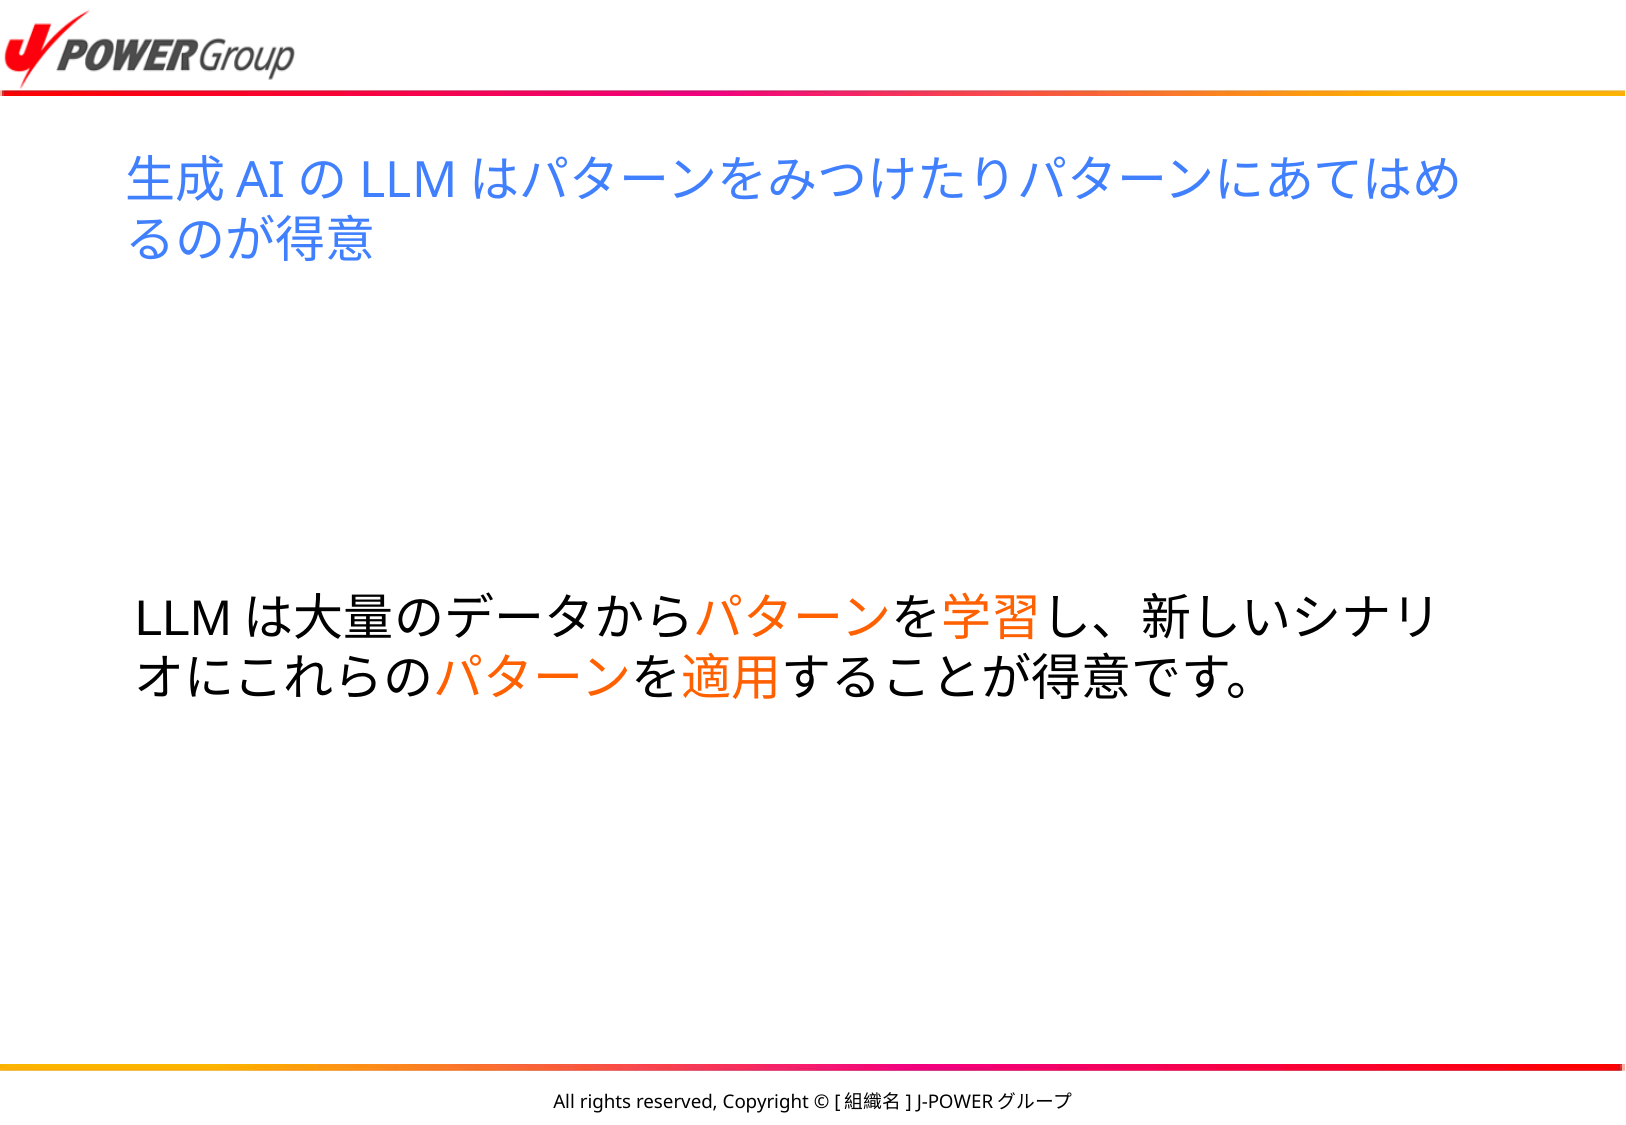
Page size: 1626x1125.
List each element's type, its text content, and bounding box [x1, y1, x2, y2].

text_box LLMは大量のデータからパターンを学習し、新しいシナリオにこれらのパターンを適用することが得意です。 [119, 577, 1500, 713]
title 生成AIのLLMはパターンをみつけたりパターンにあてはめるのが得意 [103, 148, 1522, 268]
picture [0, 0, 1625, 96]
picture [0, 1064, 1625, 1071]
